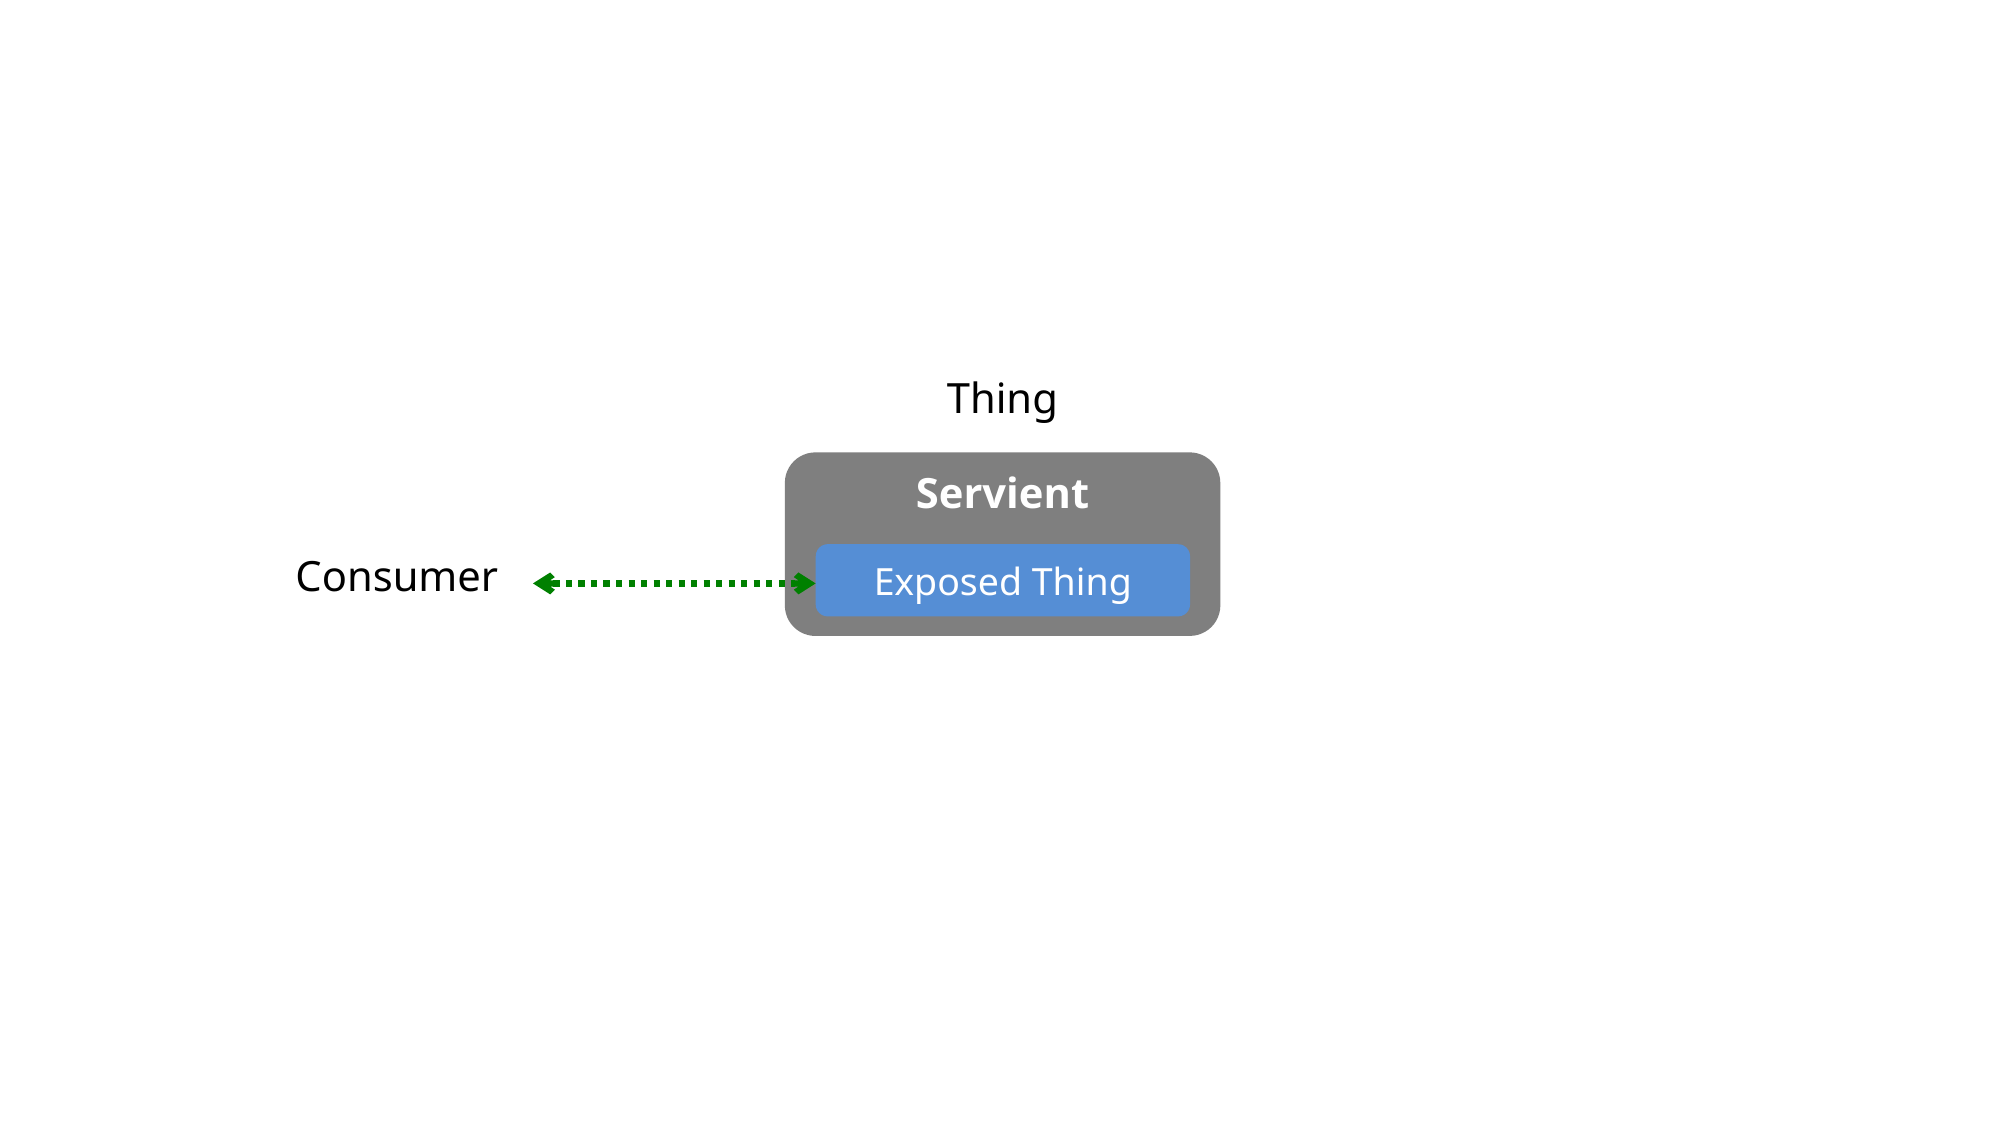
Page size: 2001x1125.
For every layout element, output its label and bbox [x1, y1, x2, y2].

text_box [279, 363, 1221, 636]
text_box [0, 331, 2000, 668]
